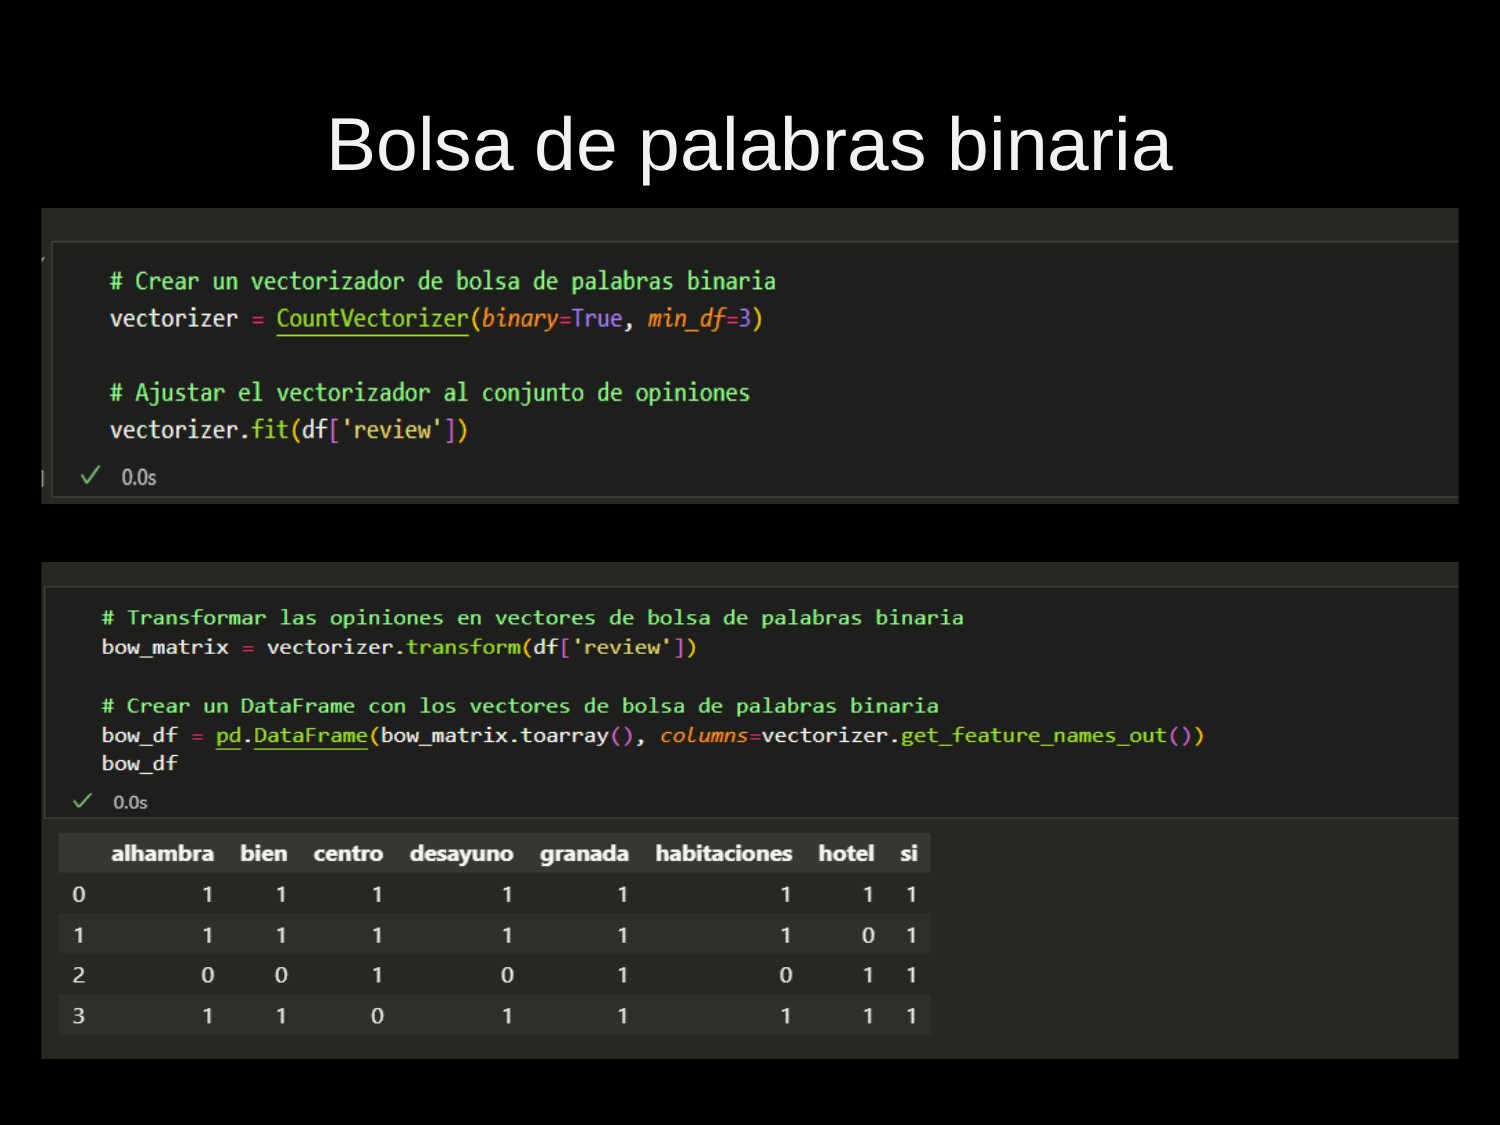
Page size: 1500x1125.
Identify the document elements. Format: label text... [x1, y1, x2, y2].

picture [41, 207, 1459, 504]
picture [41, 562, 1459, 1059]
text_box Bolsa de palabras binaria [0, 88, 1500, 194]
